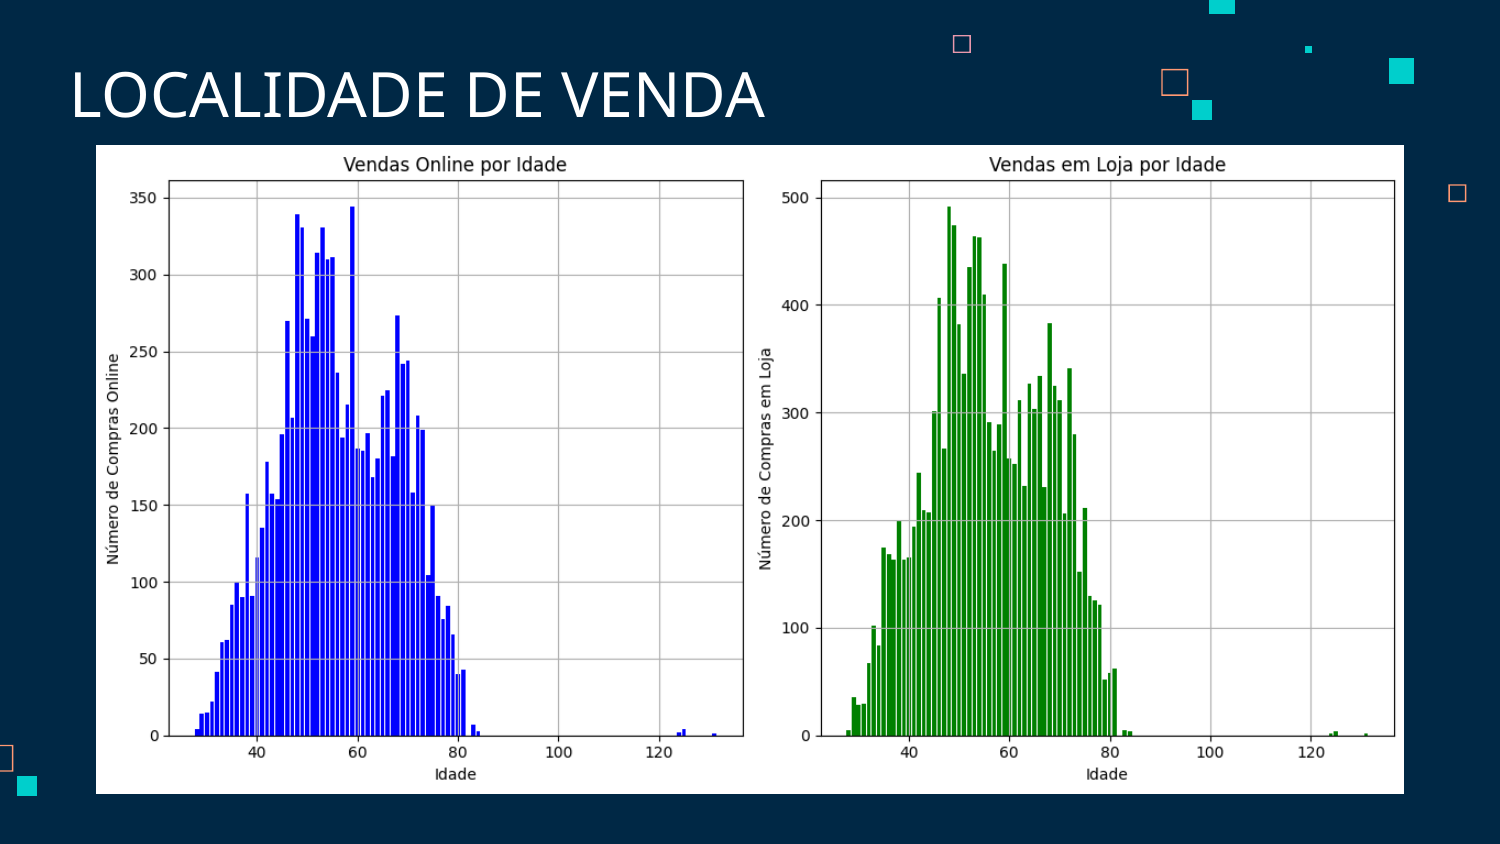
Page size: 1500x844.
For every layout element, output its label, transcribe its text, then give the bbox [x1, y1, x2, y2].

title LOCALIDADE DE VENDA [55, 50, 831, 146]
picture [96, 145, 1404, 794]
